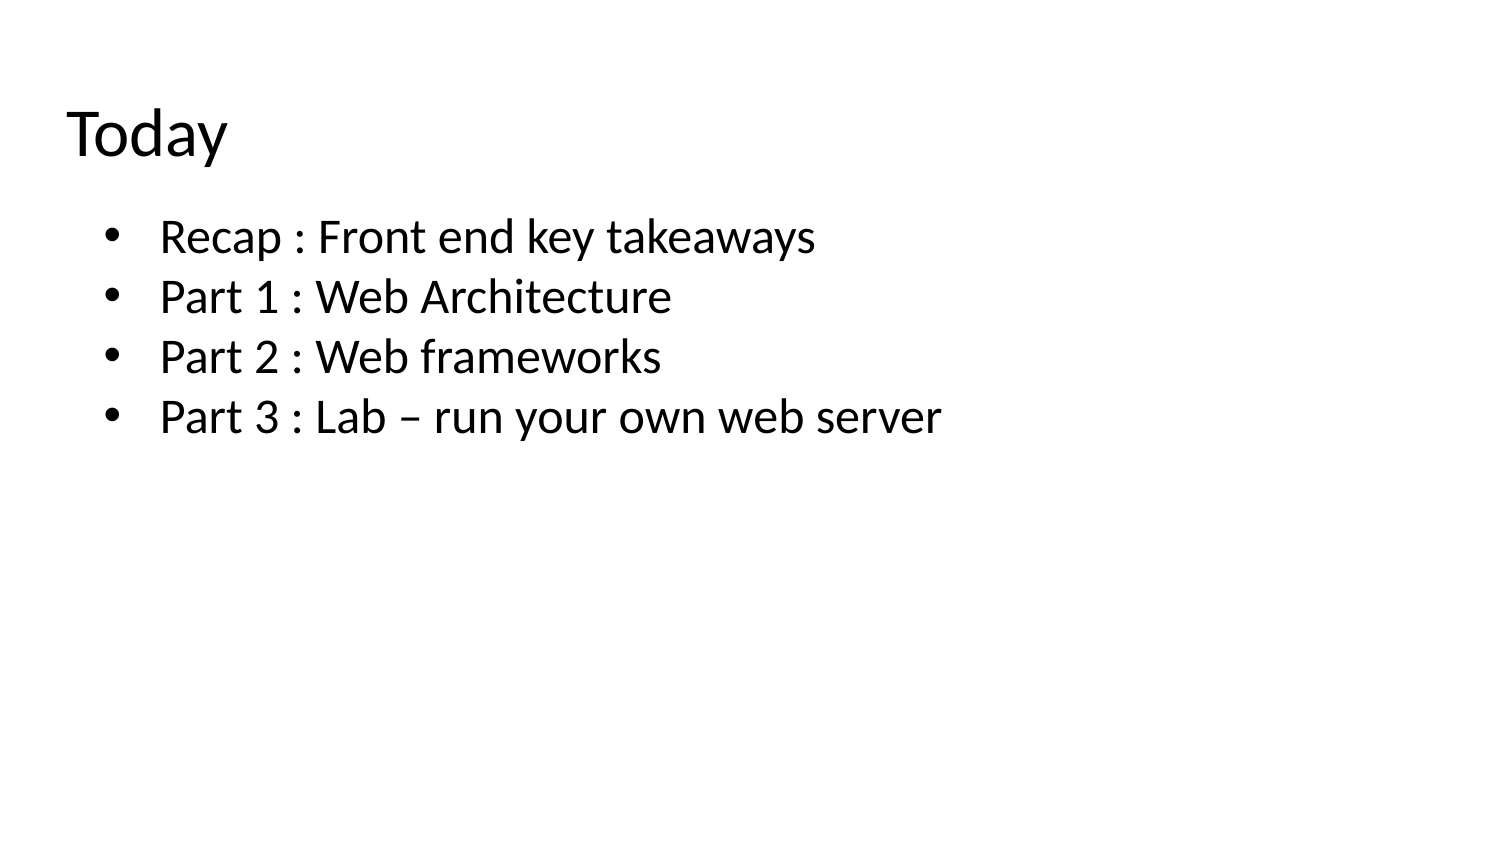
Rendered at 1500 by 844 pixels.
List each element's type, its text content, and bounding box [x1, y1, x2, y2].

title Today [51, 72, 1449, 176]
list Recap : Front end key takeaways Part 1 : Web Architecture Part 2 : Web frameworks Part 3 : Lab – run your own web server [51, 189, 1449, 750]
